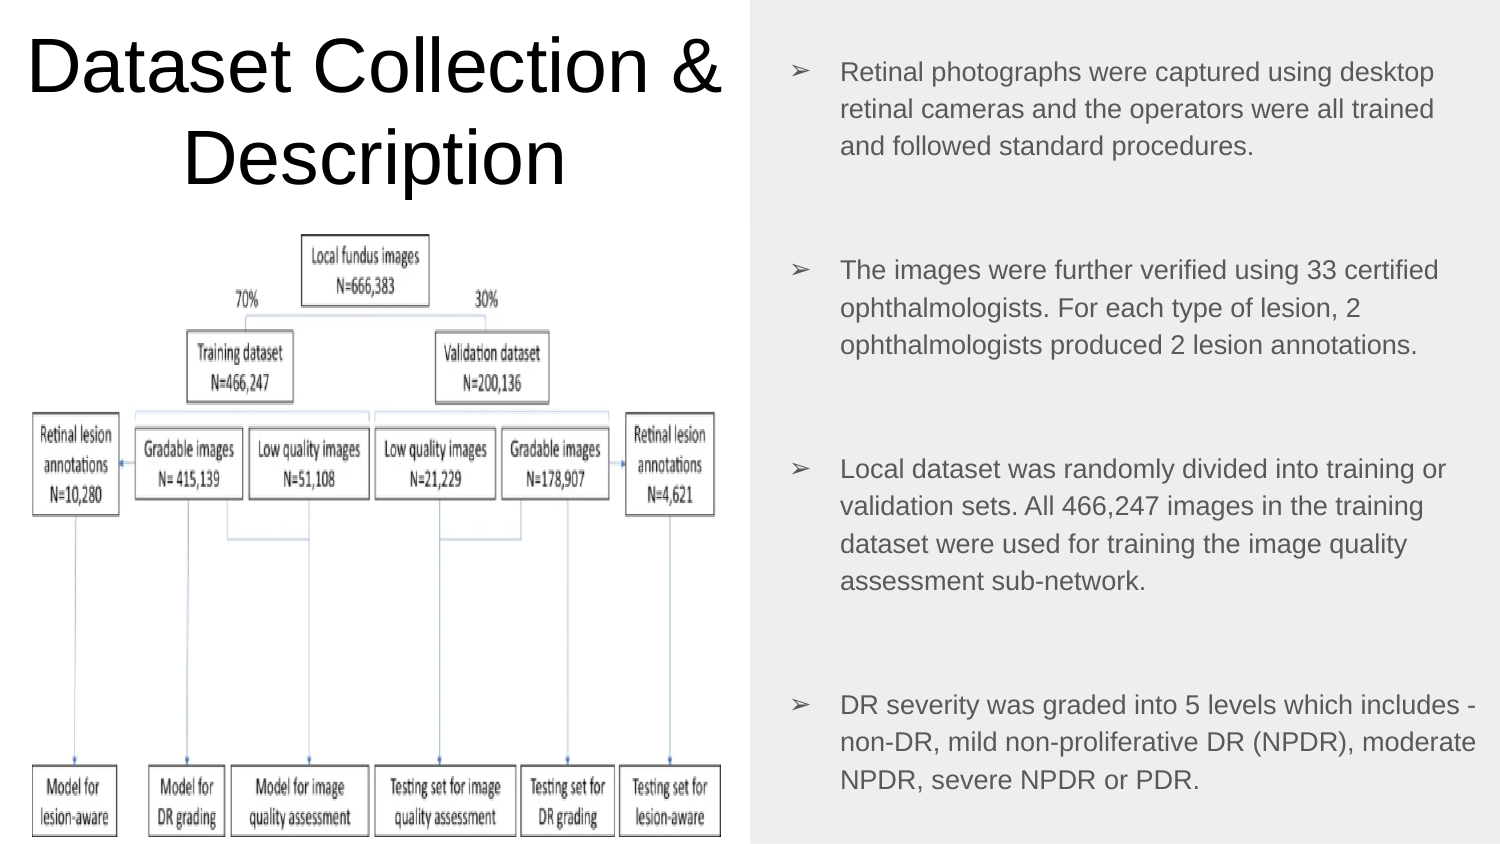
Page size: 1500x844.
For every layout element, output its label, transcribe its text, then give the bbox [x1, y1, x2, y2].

list Retinal photographs were captured using desktop retinal cameras and the operators were all trained and followed standard procedures. The images were further verified using 33 certified ophthalmologists. For each type of lesion, 2 ophthalmologists produced 2 lesion annotations. Local dataset was randomly divided into training or validation sets. All 466,247 images in the training dataset were used for training the image quality assessment sub-network. DR severity was graded into 5 levels which includes - non-DR, mild non-proliferative DR (NPDR), moderate NPDR, severe NPDR or PDR. [750, 0, 1500, 844]
title Dataset Collection & Description [0, 0, 750, 215]
picture [0, 227, 751, 844]
